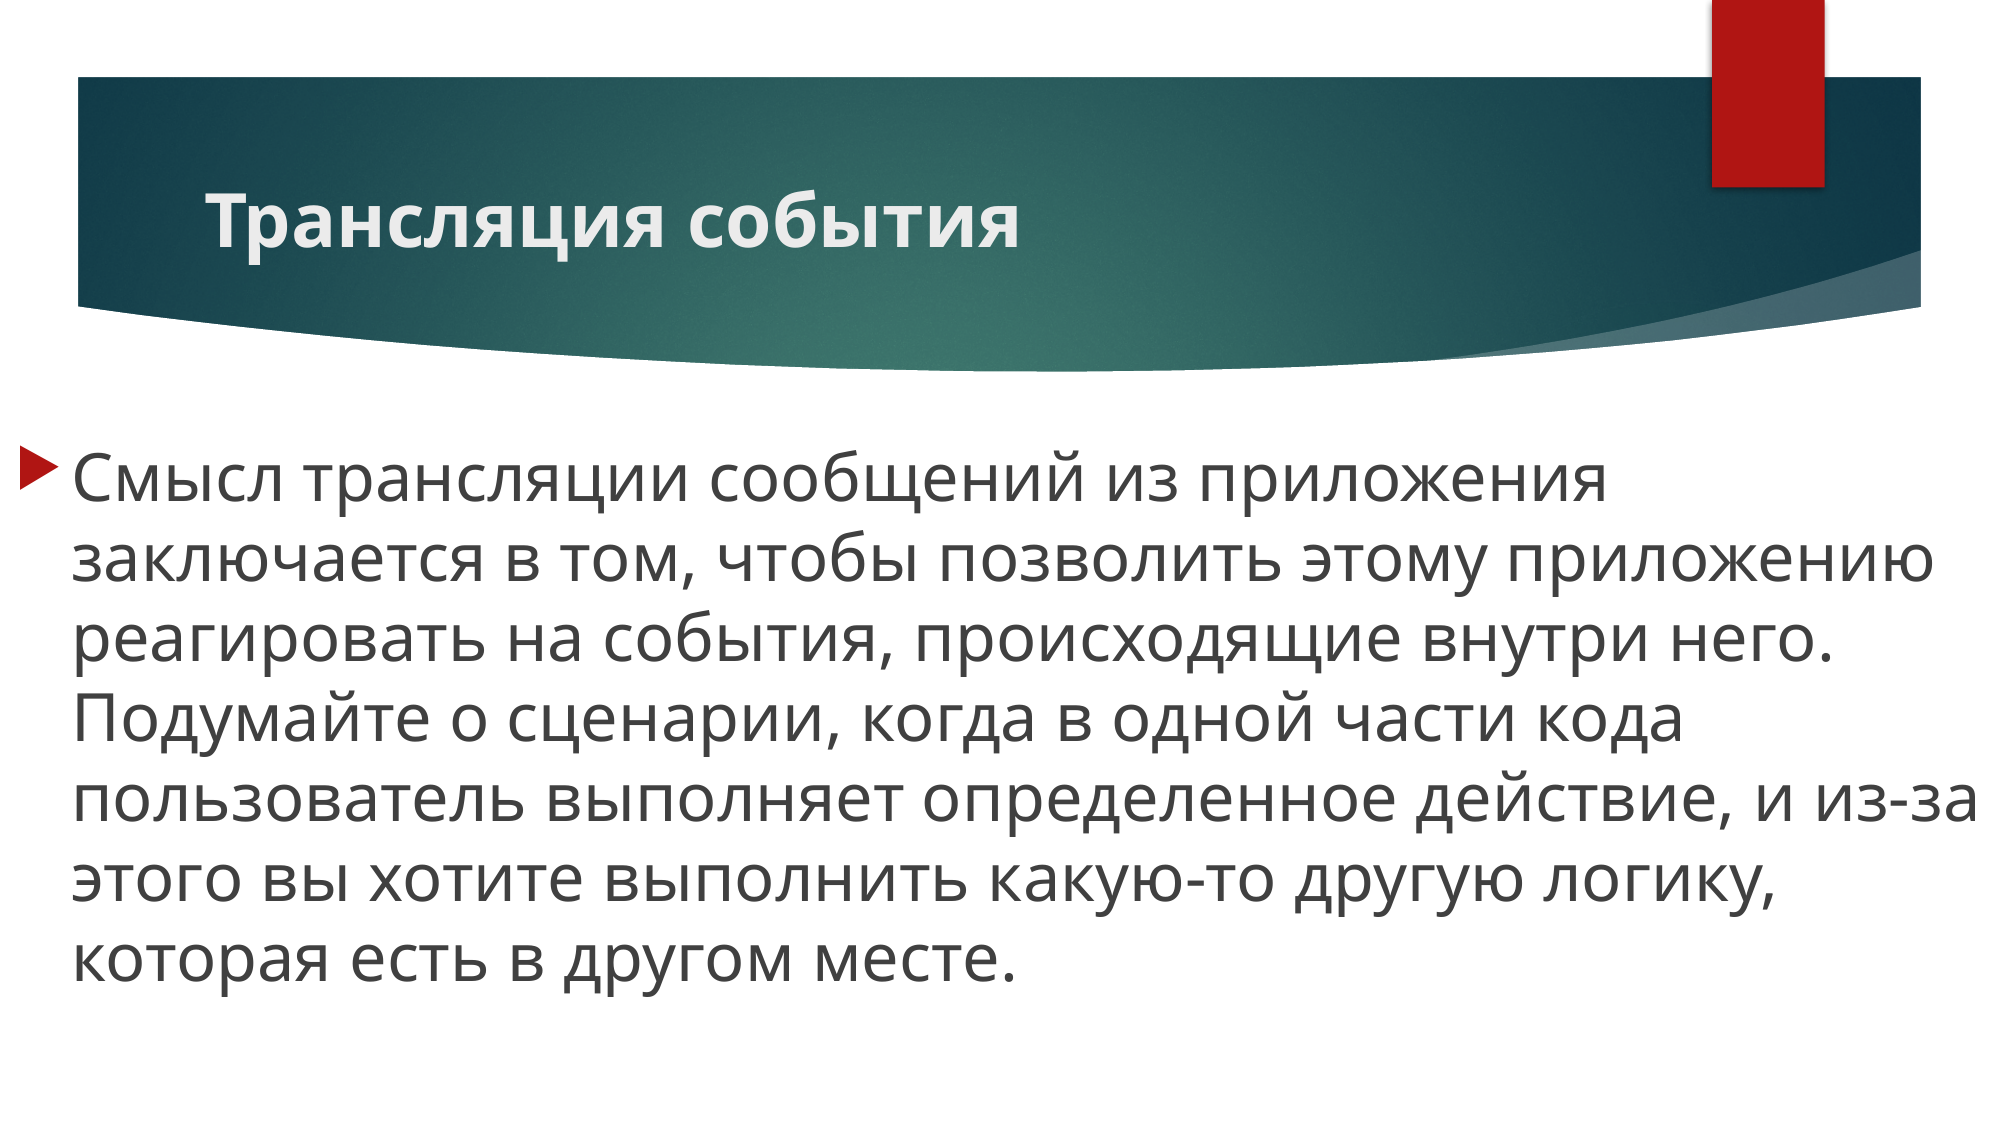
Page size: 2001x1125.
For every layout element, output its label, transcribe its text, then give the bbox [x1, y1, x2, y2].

title Трансляция события [189, 159, 1638, 276]
list Смысл трансляции сообщений из приложения заключается в том, чтобы позволить этому приложению реагировать на события, происходящие внутри него. Подумайте о сценарии, когда в одной части кода пользователь выполняет определенное действие, и из-за этого вы хотите выполнить какую-то другую логику, которая есть в другом месте. [0, 427, 2000, 988]
